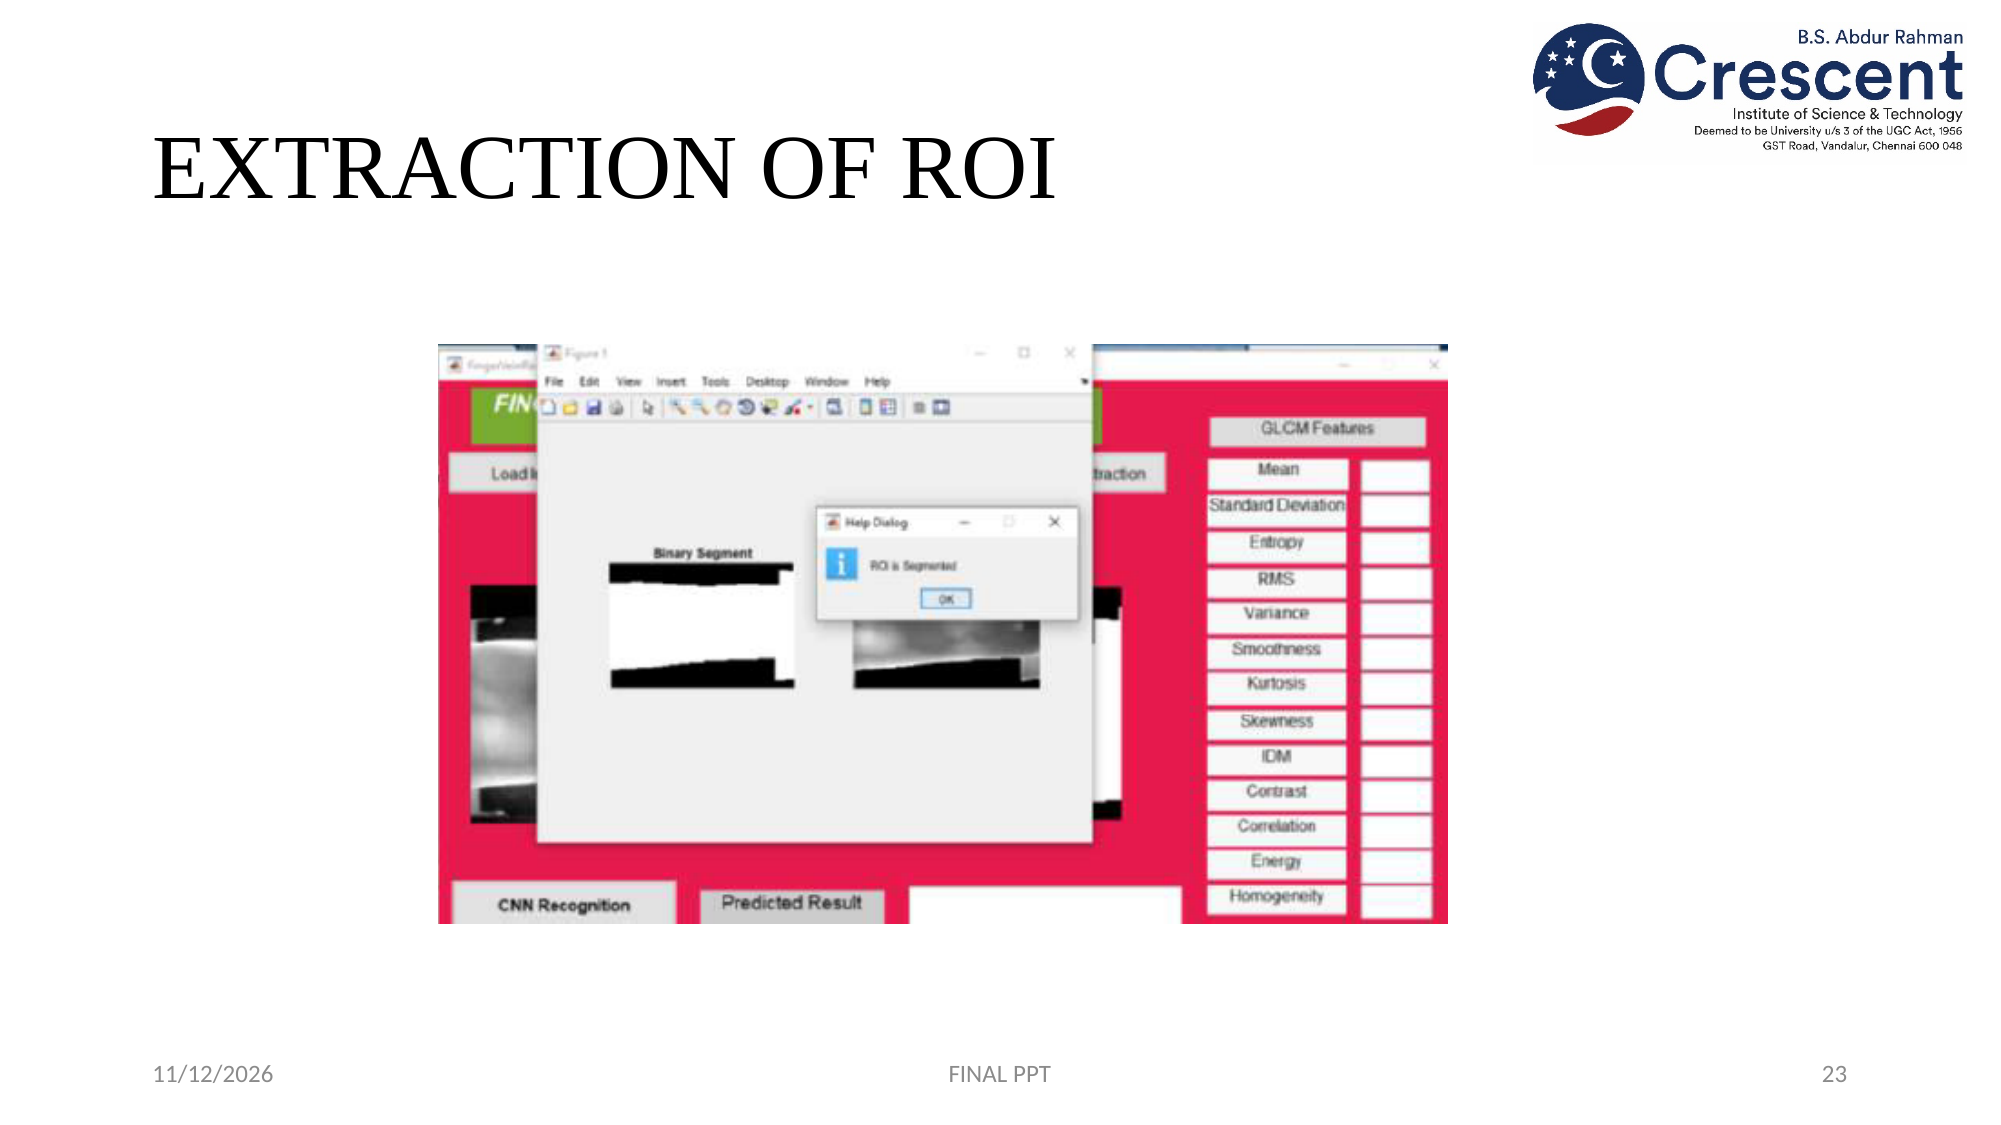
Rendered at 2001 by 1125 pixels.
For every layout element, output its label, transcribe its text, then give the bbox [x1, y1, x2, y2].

picture [438, 344, 1448, 924]
picture [1533, 22, 1967, 165]
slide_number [137, 1042, 588, 1103]
slide_number 23 [1412, 1042, 1863, 1103]
title EXTRACTION OF ROI [137, 59, 1863, 278]
footer FINAL PPT [662, 1042, 1338, 1103]
